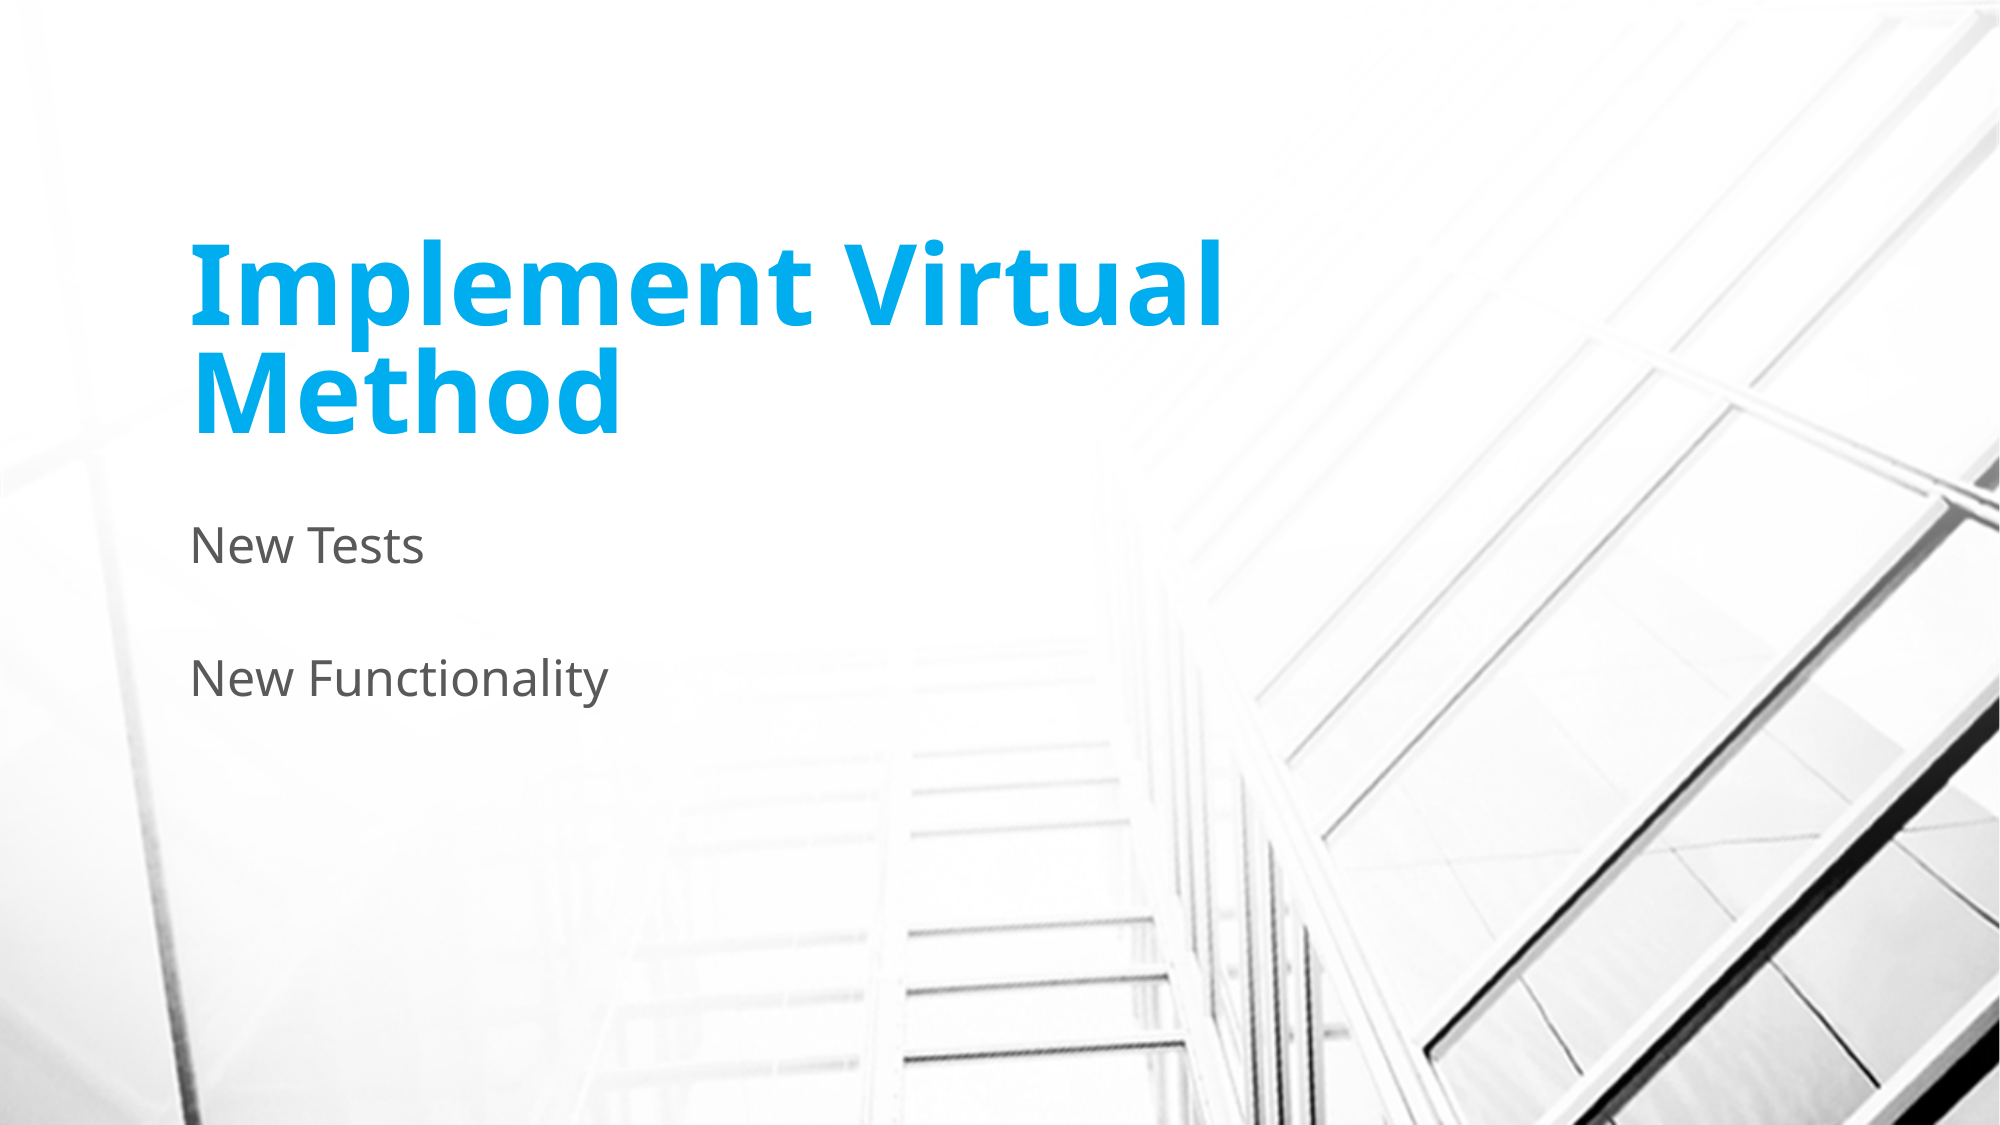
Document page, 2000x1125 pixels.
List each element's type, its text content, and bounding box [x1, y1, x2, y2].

title Implement Virtual Method [174, 87, 1600, 463]
picture [0, 0, 2000, 1125]
list New Tests New Functionality [174, 512, 1600, 738]
